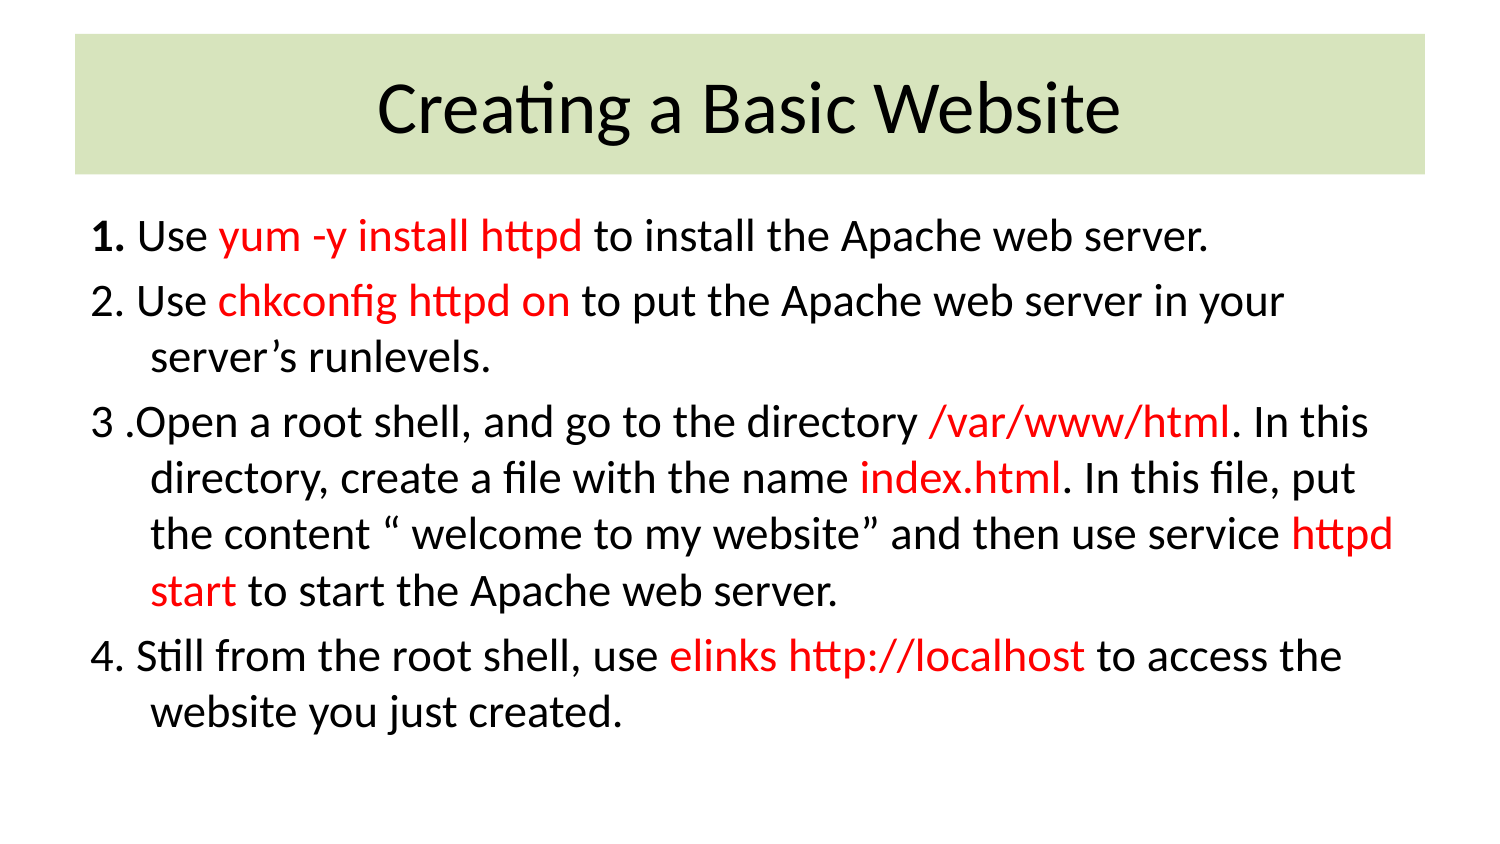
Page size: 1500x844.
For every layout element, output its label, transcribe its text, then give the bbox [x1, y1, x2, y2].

title Creating a Basic Website [75, 33, 1425, 175]
list 1. Use yum -y install httpd to install the Apache web server. 2. Use chkconfig httpd on to put the Apache web server in your server’s runlevels. 3 .Open a root shell, and go to the directory /var/www/html. In this directory, create a file with the name index.html. In this file, put the content “ welcome to my website” and then use service httpd start to start the Apache web server. 4. Still from the root shell, use elinks http://localhost to access the website you just created. [75, 196, 1425, 754]
